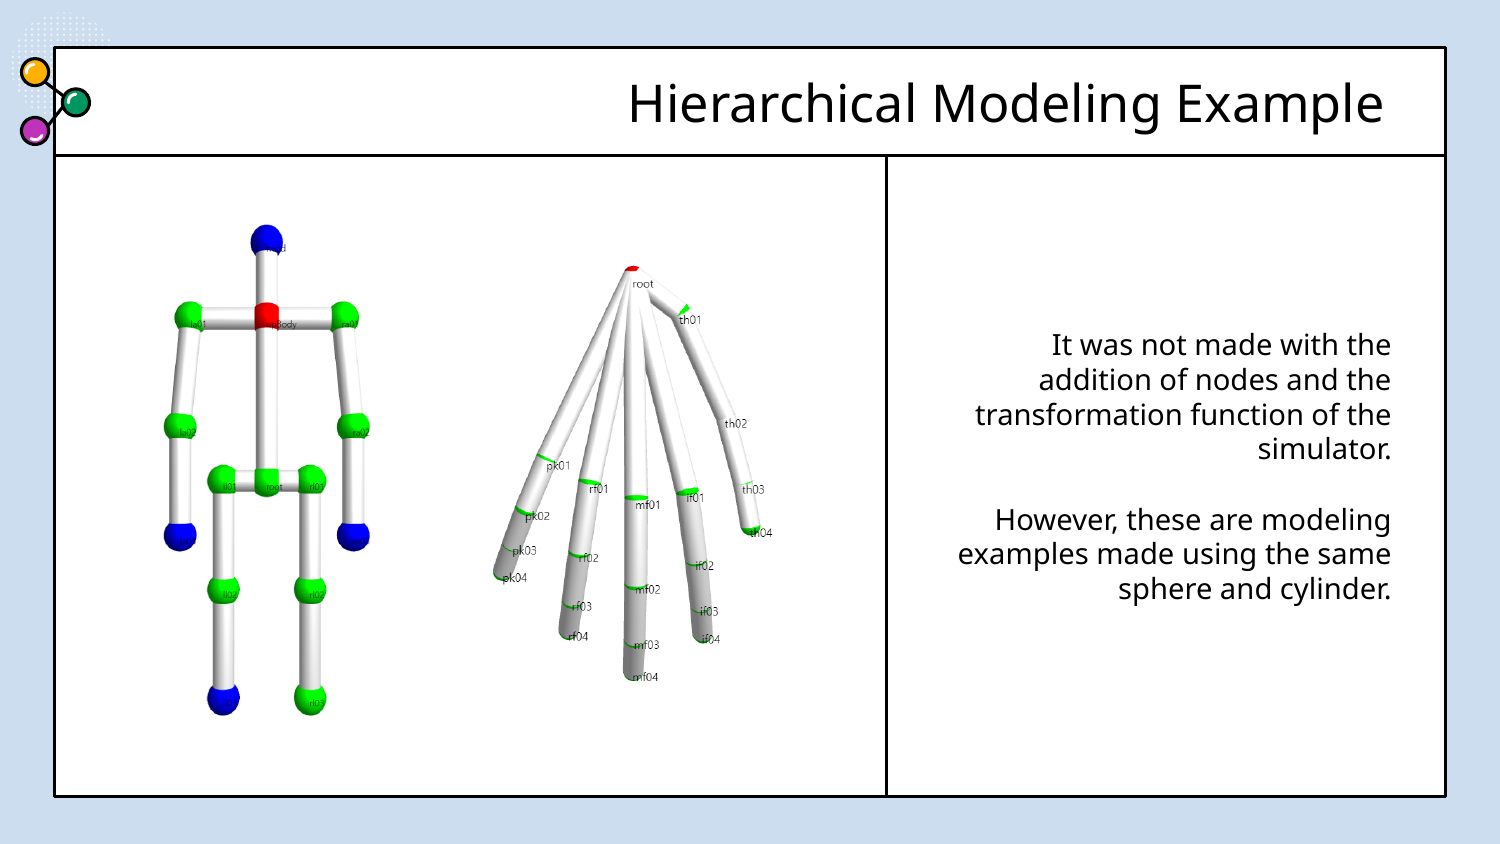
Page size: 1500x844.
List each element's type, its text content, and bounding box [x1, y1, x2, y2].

picture [110, 215, 425, 732]
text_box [16, 58, 95, 149]
subtitle It was not made with the addition of nodes and the transformation function of the simulator. However, these are modeling examples made using the same sphere and cylinder. [937, 150, 1467, 796]
picture [439, 215, 829, 732]
title Hierarchical Modeling Example [53, 46, 1447, 157]
